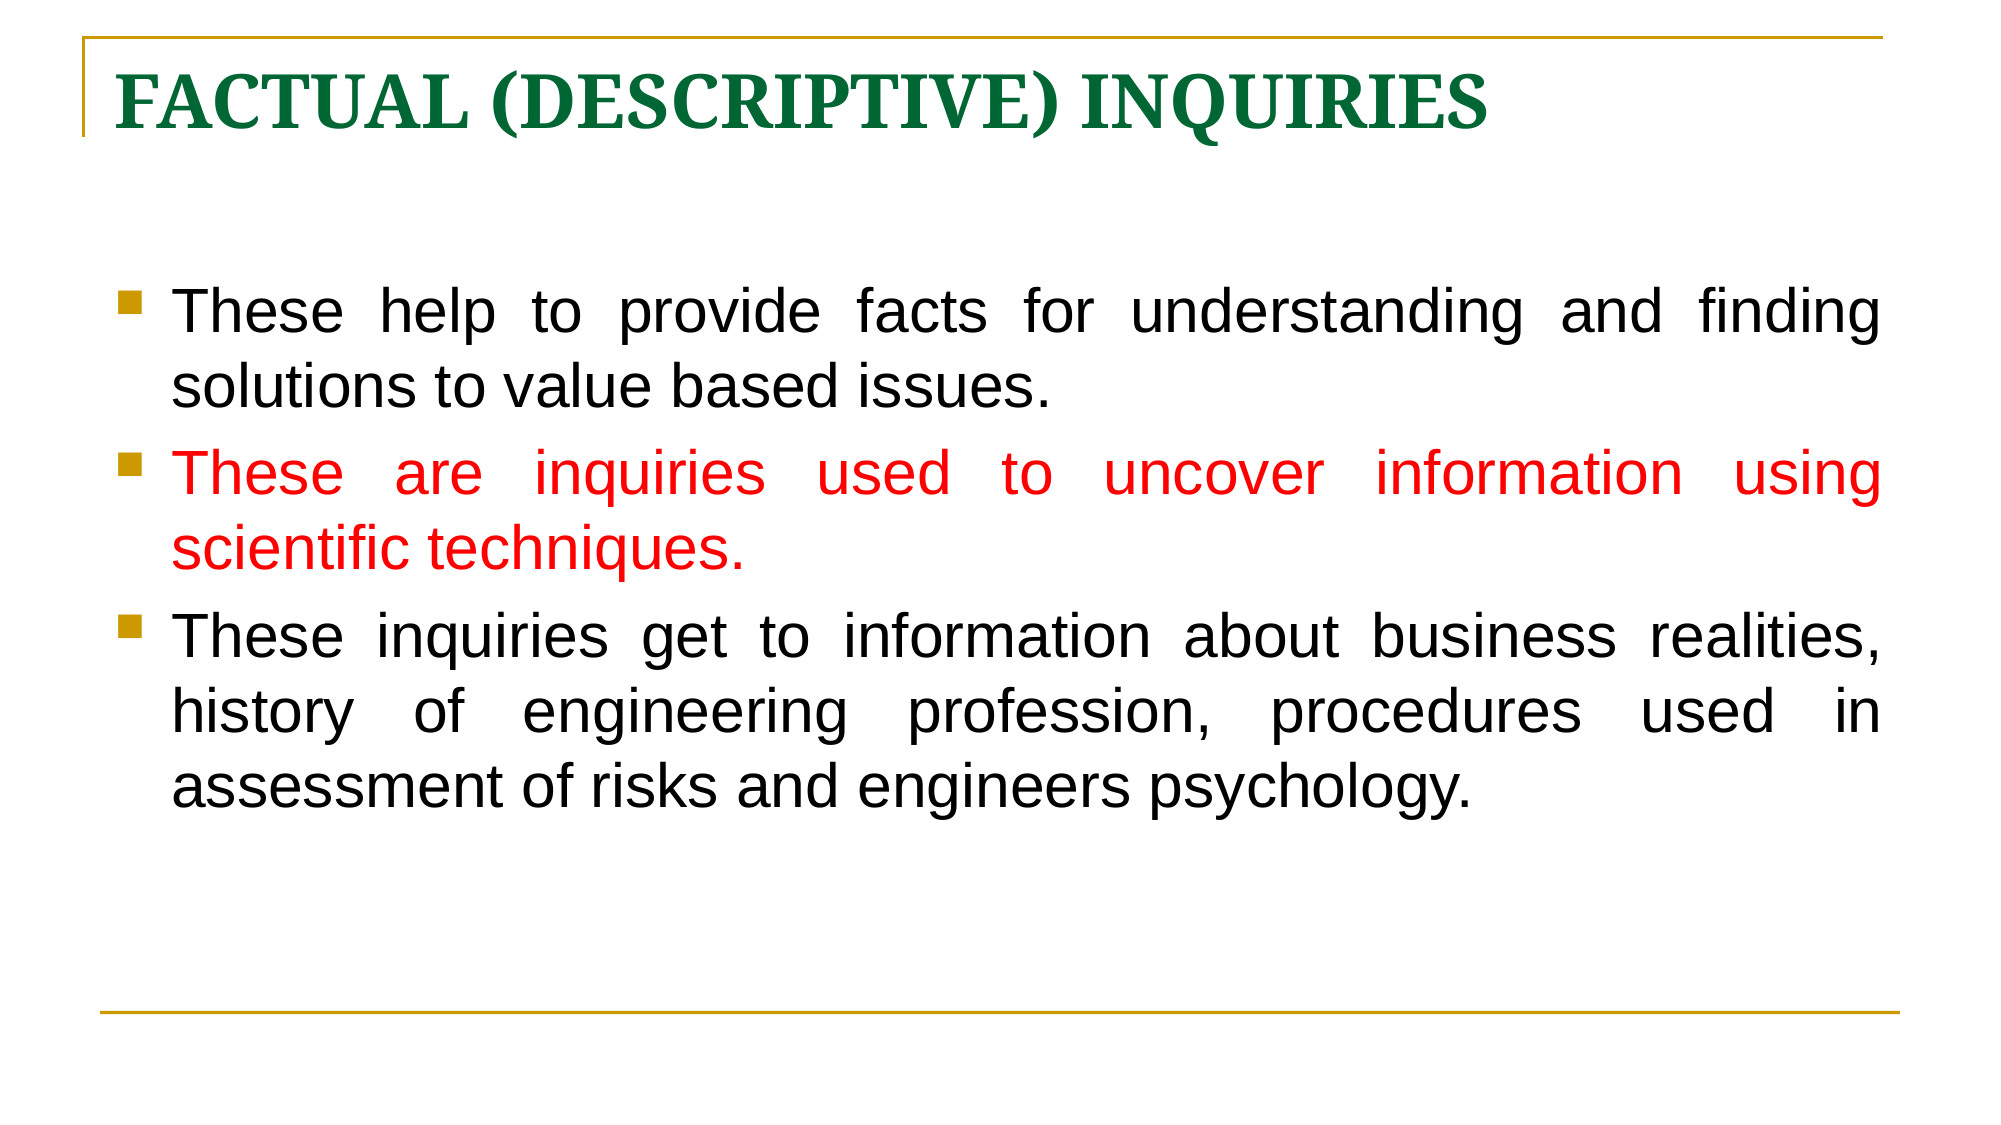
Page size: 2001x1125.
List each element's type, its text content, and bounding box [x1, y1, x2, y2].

title FACTUAL (DESCRIPTIVE) INQUIRIES [99, 45, 1900, 233]
list These help to provide facts for understanding and finding solutions to value based issues. These are inquiries used to uncover information using scientific techniques. These inquiries get to information about business realities, history of engineering profession, procedures used in assessment of risks and engineers psychology. [99, 262, 1900, 1006]
